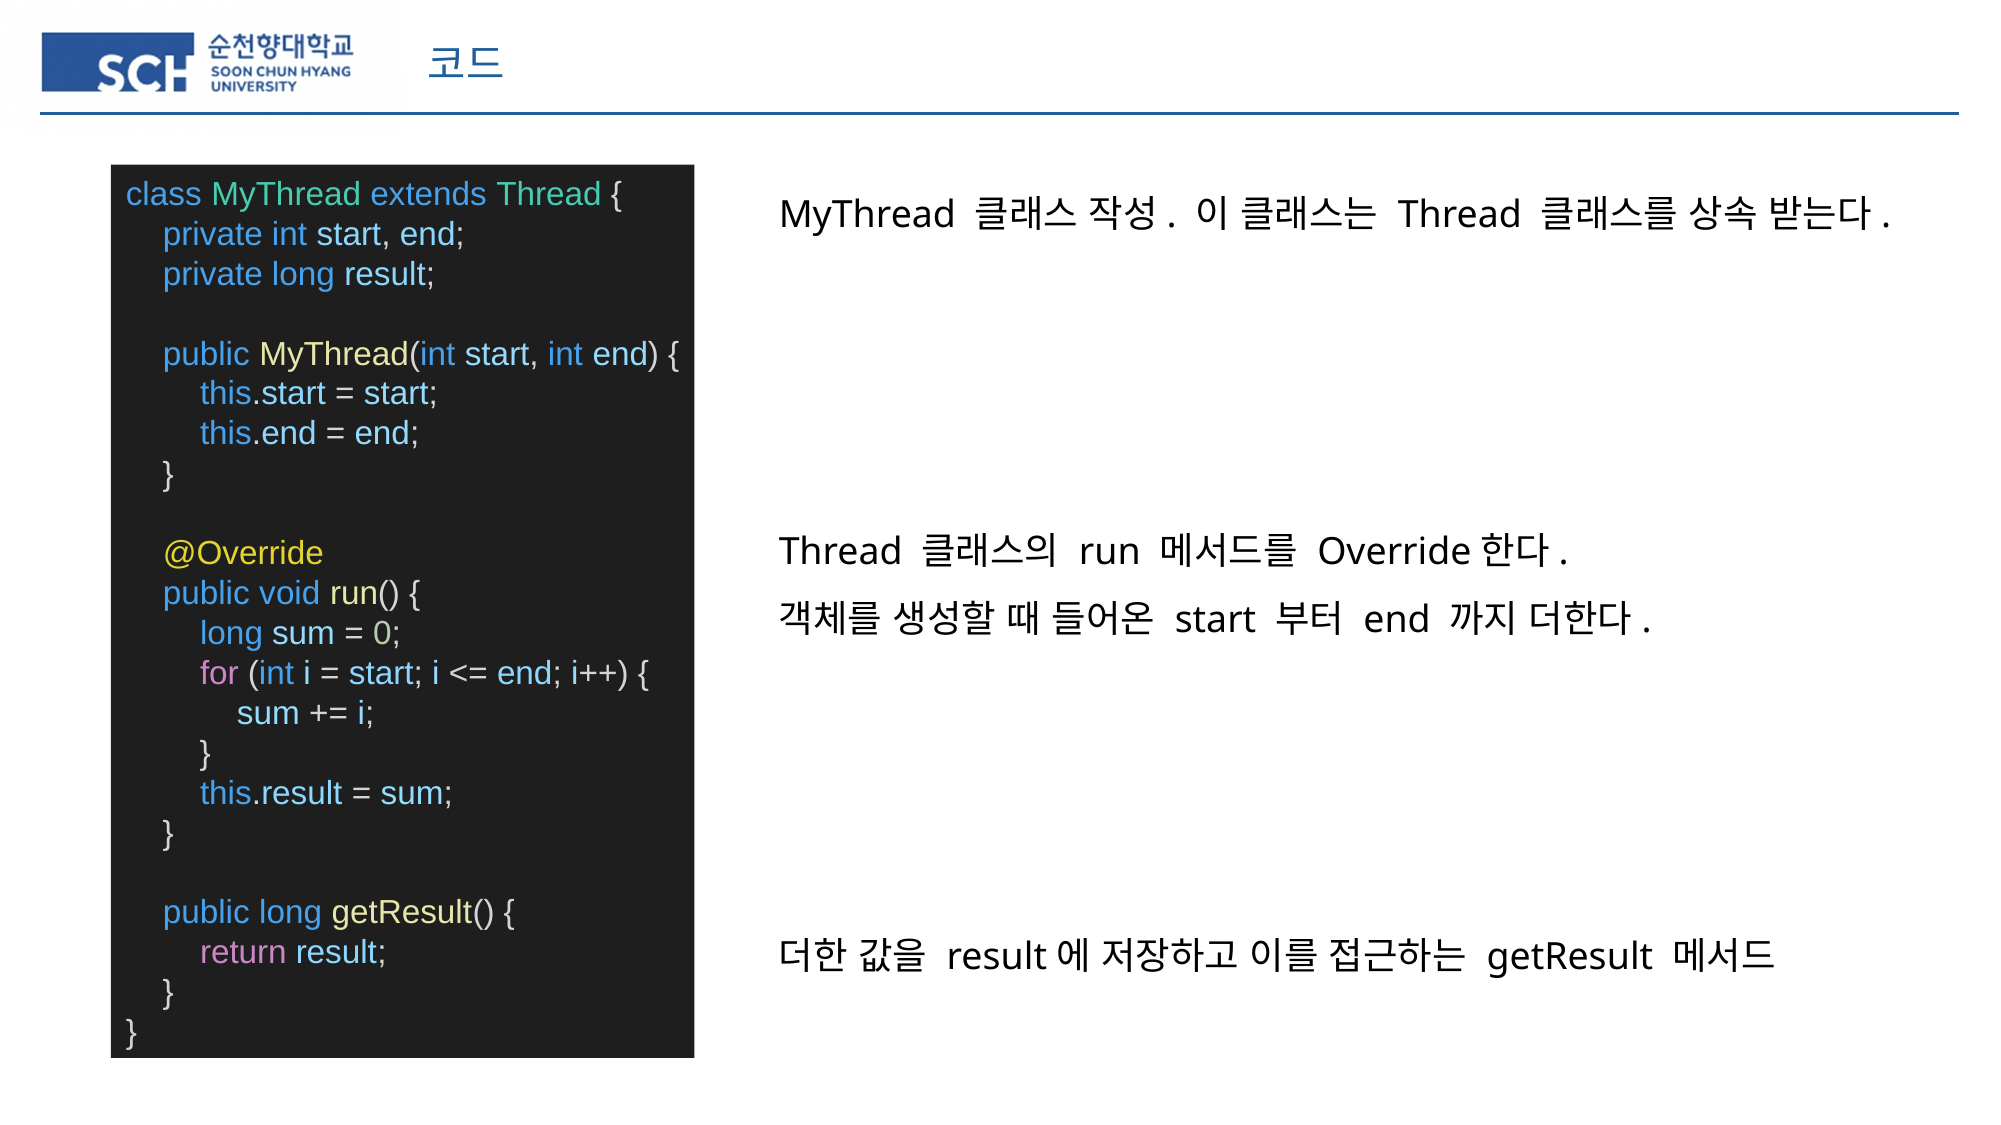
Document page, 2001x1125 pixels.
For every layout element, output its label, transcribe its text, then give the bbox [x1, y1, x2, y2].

picture [0, 0, 404, 134]
text_box MyThread 클래스 작성. 이 클래스는 Thread 클래스를 상속 받는다. Thread 클래스의 run 메서드를 Override한다. 객체를 생성할 때 들어온 start 부터 end 까지 더한다. 더한 값을 result에 저장하고 이를 접근하는 getResult 메서드 [763, 160, 1907, 985]
text_box class MyThread extends Thread { private int start, end; private long result; public MyThread(int start, int end) { this.start = start; this.end = end; } @Override public void run() { long sum = 0; for (int i = start; i <= end; i++) { sum += i; } this.result = sum; } public long getResult() { return result; } } [110, 164, 695, 1058]
text_box 코드 [413, 30, 1061, 95]
